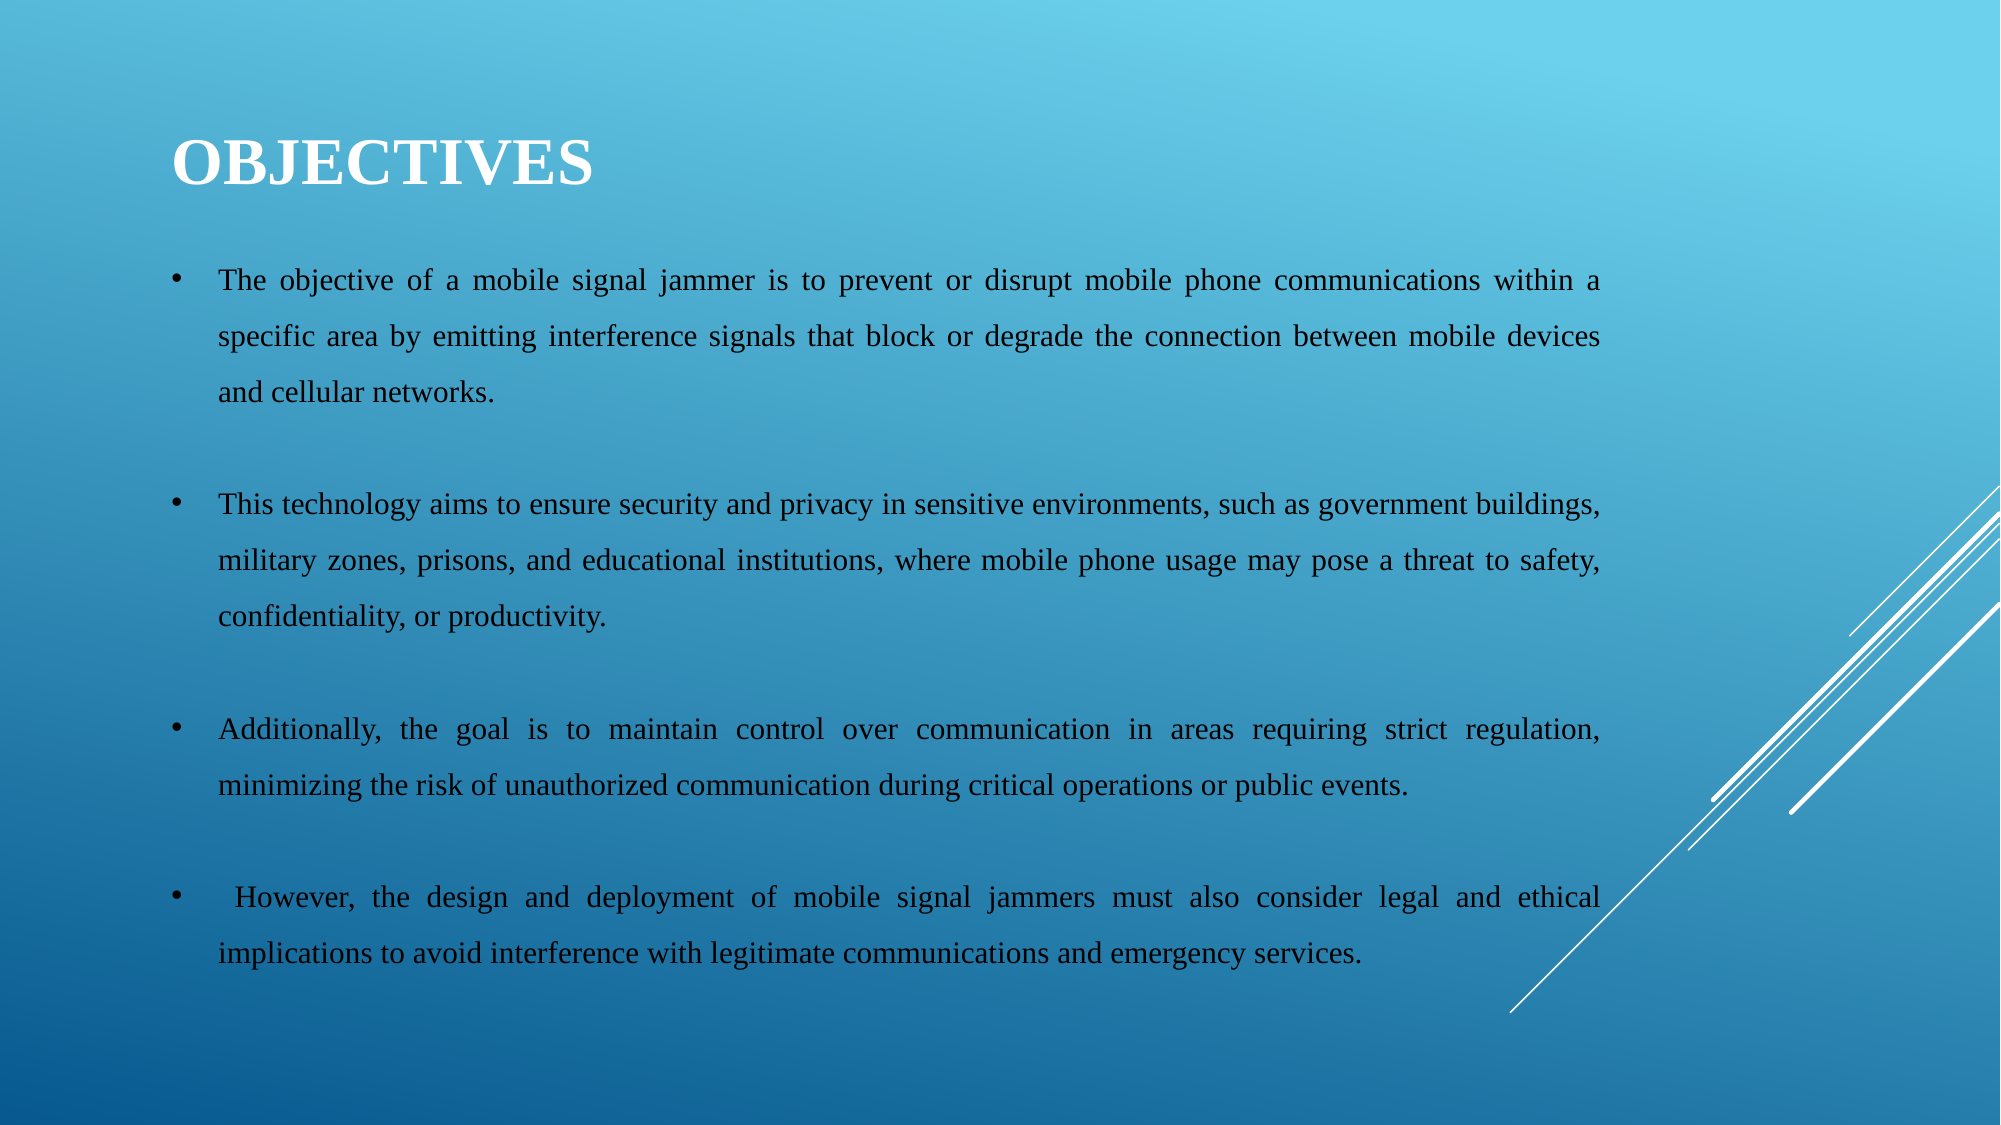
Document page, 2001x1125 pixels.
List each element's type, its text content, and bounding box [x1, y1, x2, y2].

title Objectives [156, 92, 740, 232]
text_box The objective of a mobile signal jammer is to prevent or disrupt mobile phone communications within a specific area by emitting interference signals that block or degrade the connection between mobile devices and cellular networks. This technology aims to ensure security and privacy in sensitive environments, such as government buildings, military zones, prisons, and educational institutions, where mobile phone usage may pose a threat to safety, confidentiality, or productivity. Additionally, the goal is to maintain control over communication in areas requiring strict regulation, minimizing the risk of unauthorized communication during critical operations or public events. However, the design and deployment of mobile signal jammers must also consider legal and ethical implications to avoid interference with legitimate communications and emergency services. [156, 232, 1618, 978]
